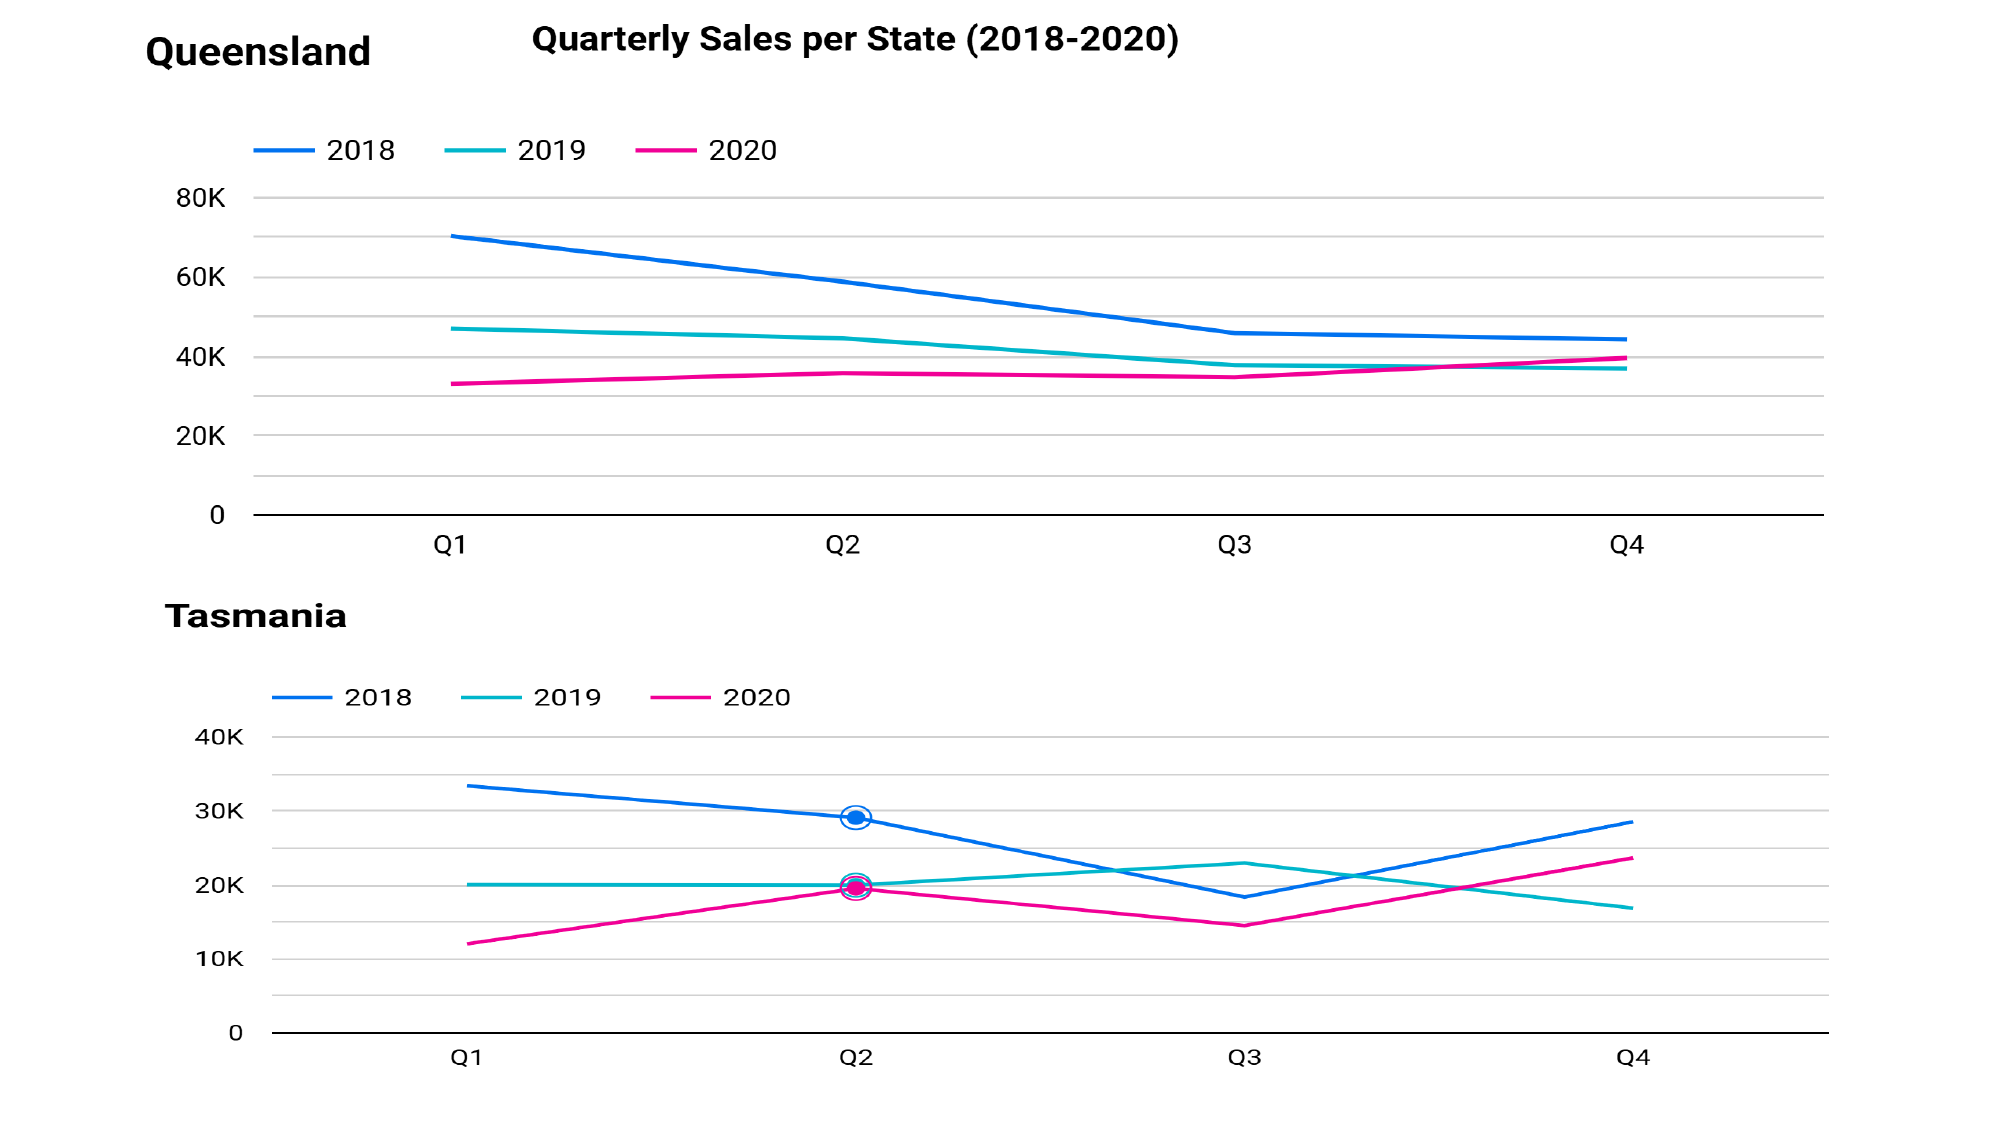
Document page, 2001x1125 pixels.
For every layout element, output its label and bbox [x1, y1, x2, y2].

picture [69, 12, 1896, 575]
picture [95, 593, 1905, 1113]
